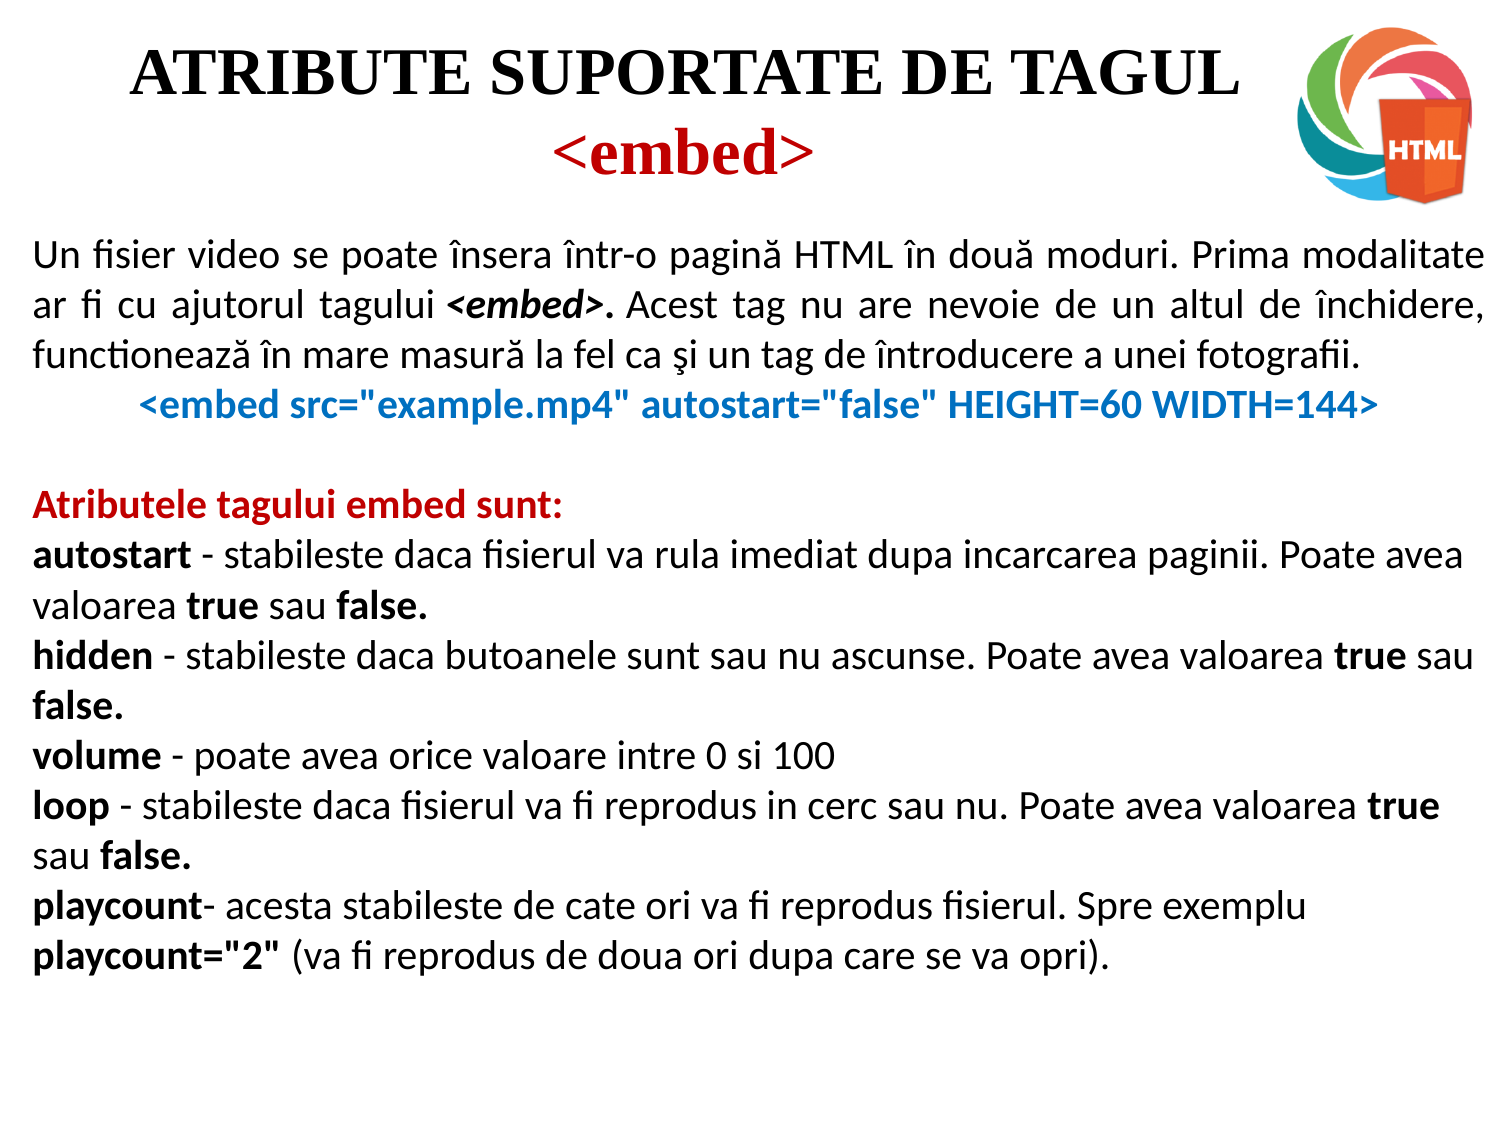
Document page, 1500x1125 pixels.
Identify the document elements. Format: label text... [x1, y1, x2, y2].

picture [1269, 0, 1500, 231]
title ATRIBUTE SUPORTATE DE TAGUL <embed> [75, 42, 1264, 173]
text_box Un fisier video se poate însera într-o pagină HTML în două moduri. Prima modalitate ar fi cu ajutorul tagului <embed>. Acest tag nu are nevoie de un altul de închidere, functionează în mare masură la fel ca şi un tag de întroducere a unei fotografii. <embed src="example.mp4" autostart="false" HEIGHT=60 WIDTH=144> Atributele tagului embed sunt: autostart - stabileste daca fisierul va rula imediat dupa incarcarea paginii. Poate avea valoarea true sau false. hidden - stabileste daca butoanele sunt sau nu ascunse. Poate avea valoarea true sau false. volume - poate avea orice valoare intre 0 si 100 loop - stabileste daca fisierul va fi reprodus in cerc sau nu. Poate avea valoarea true sau false. playcount- acesta stabileste de cate ori va fi reprodus fisierul. Spre exemplu playcount="2" (va fi reprodus de doua ori dupa care se va opri). [17, 219, 1500, 1035]
